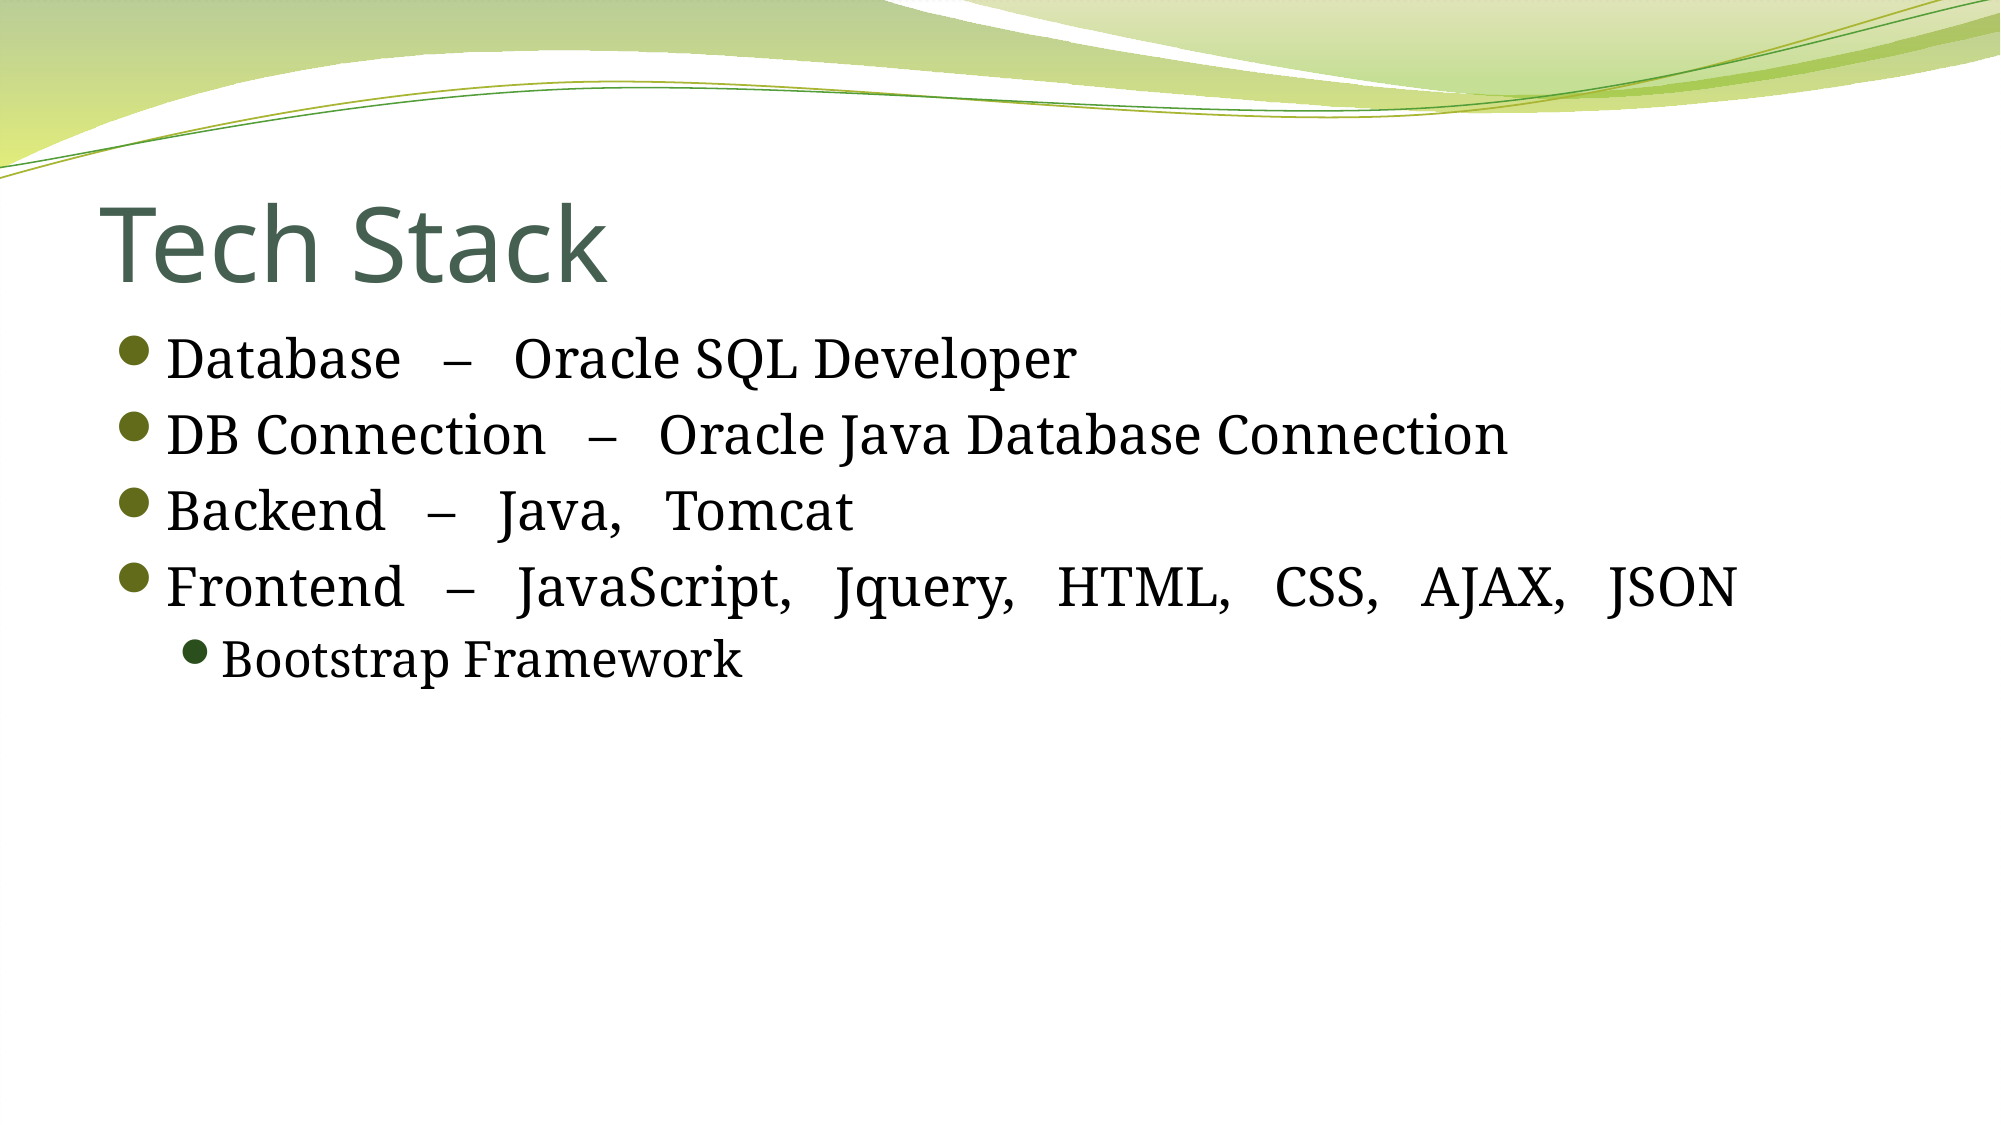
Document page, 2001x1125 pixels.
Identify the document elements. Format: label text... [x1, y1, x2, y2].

title Tech Stack [99, 115, 1900, 303]
list Database – Oracle SQL Developer DB Connection – Oracle Java Database Connection Backend – Java, Tomcat Frontend – JavaScript, Jquery, HTML, CSS, AJAX, JSON Bootstrap Framework [99, 317, 1900, 1038]
